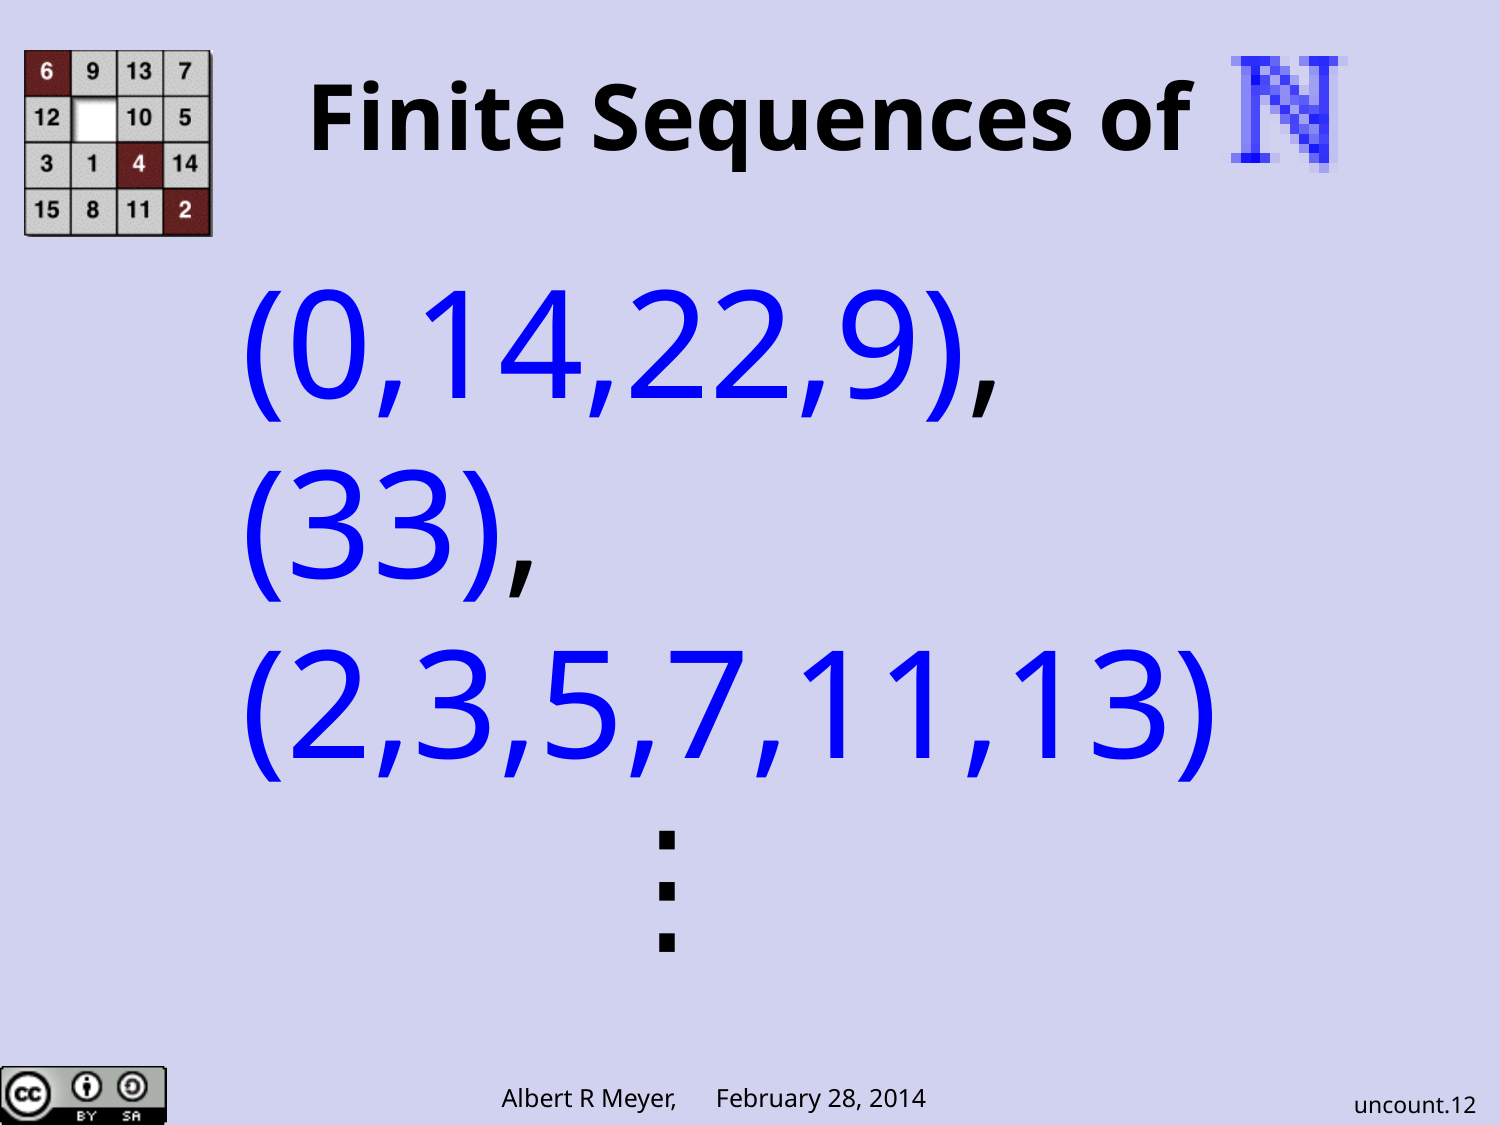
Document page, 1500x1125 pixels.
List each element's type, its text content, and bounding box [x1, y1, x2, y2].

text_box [239, 15, 1360, 213]
picture [24, 50, 213, 237]
text_box (0,14,22,9), (33), (2,3,5,7,11,13) ⋮ [226, 241, 1234, 977]
picture [0, 1066, 167, 1125]
